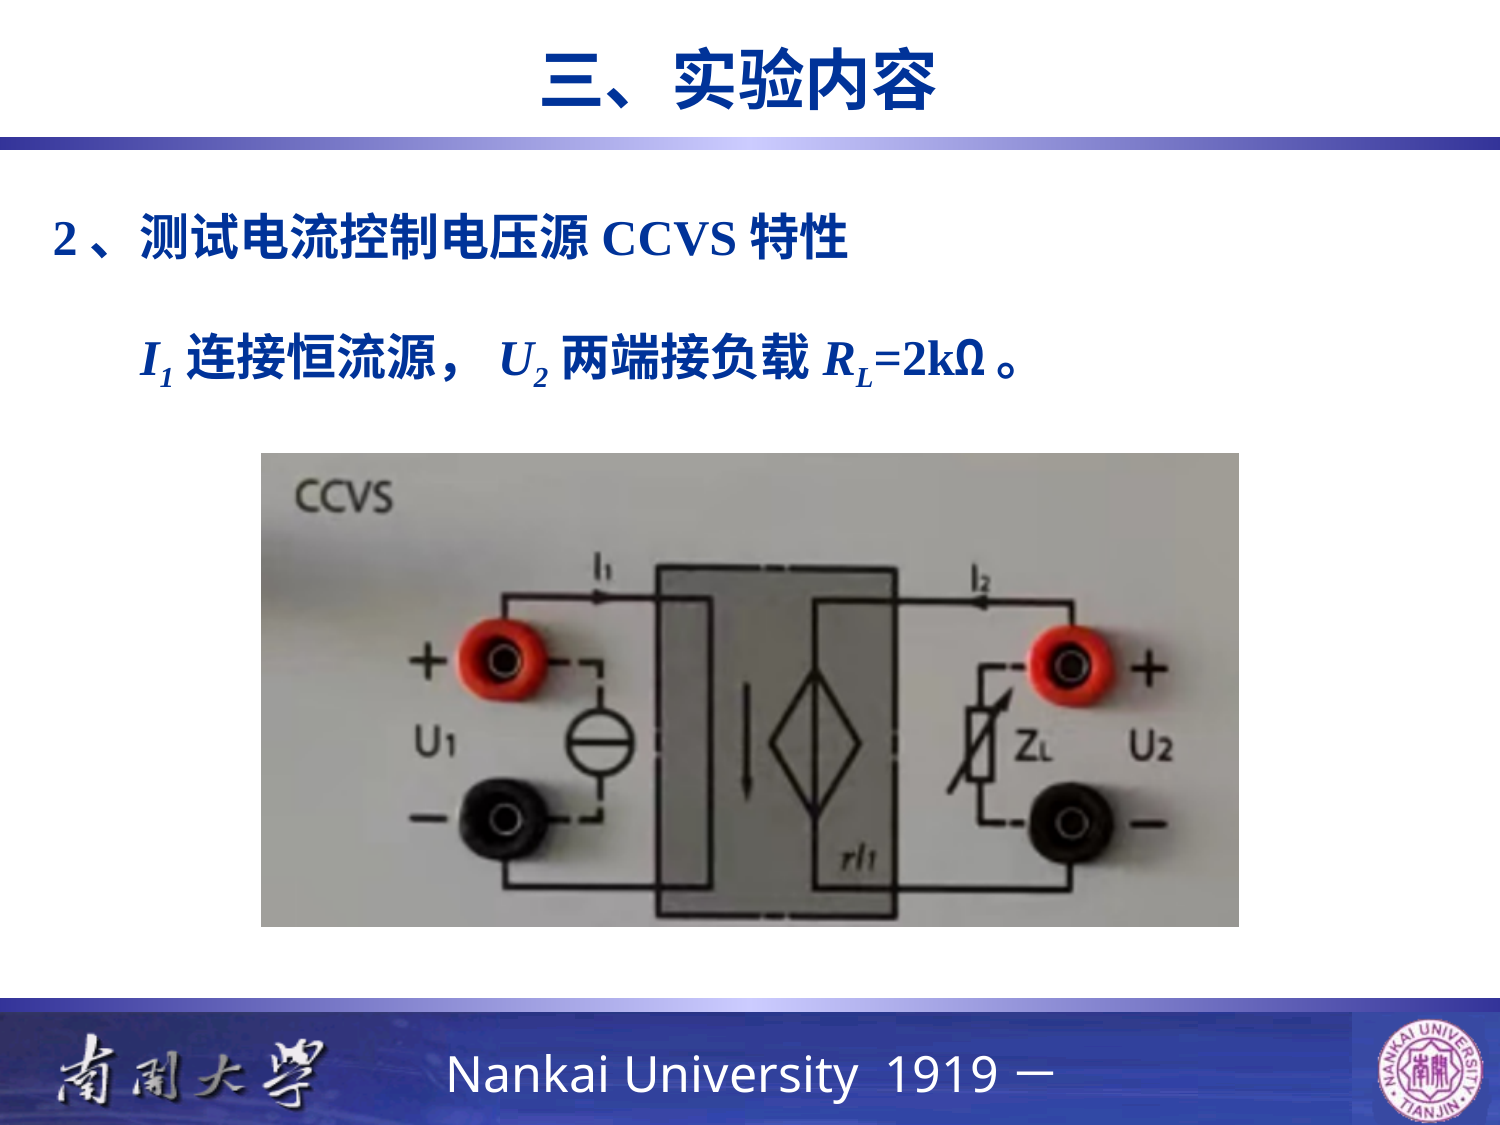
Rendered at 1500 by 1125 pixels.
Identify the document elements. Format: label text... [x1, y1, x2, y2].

picture [0, 1011, 1500, 1125]
text_box 2、测试电流控制电压源CCVS特性 I1连接恒流源，U2两端接负载RL=2kΩ。 [37, 197, 1463, 521]
text_box 三、实验内容 [242, 30, 1235, 126]
picture [261, 453, 1239, 928]
